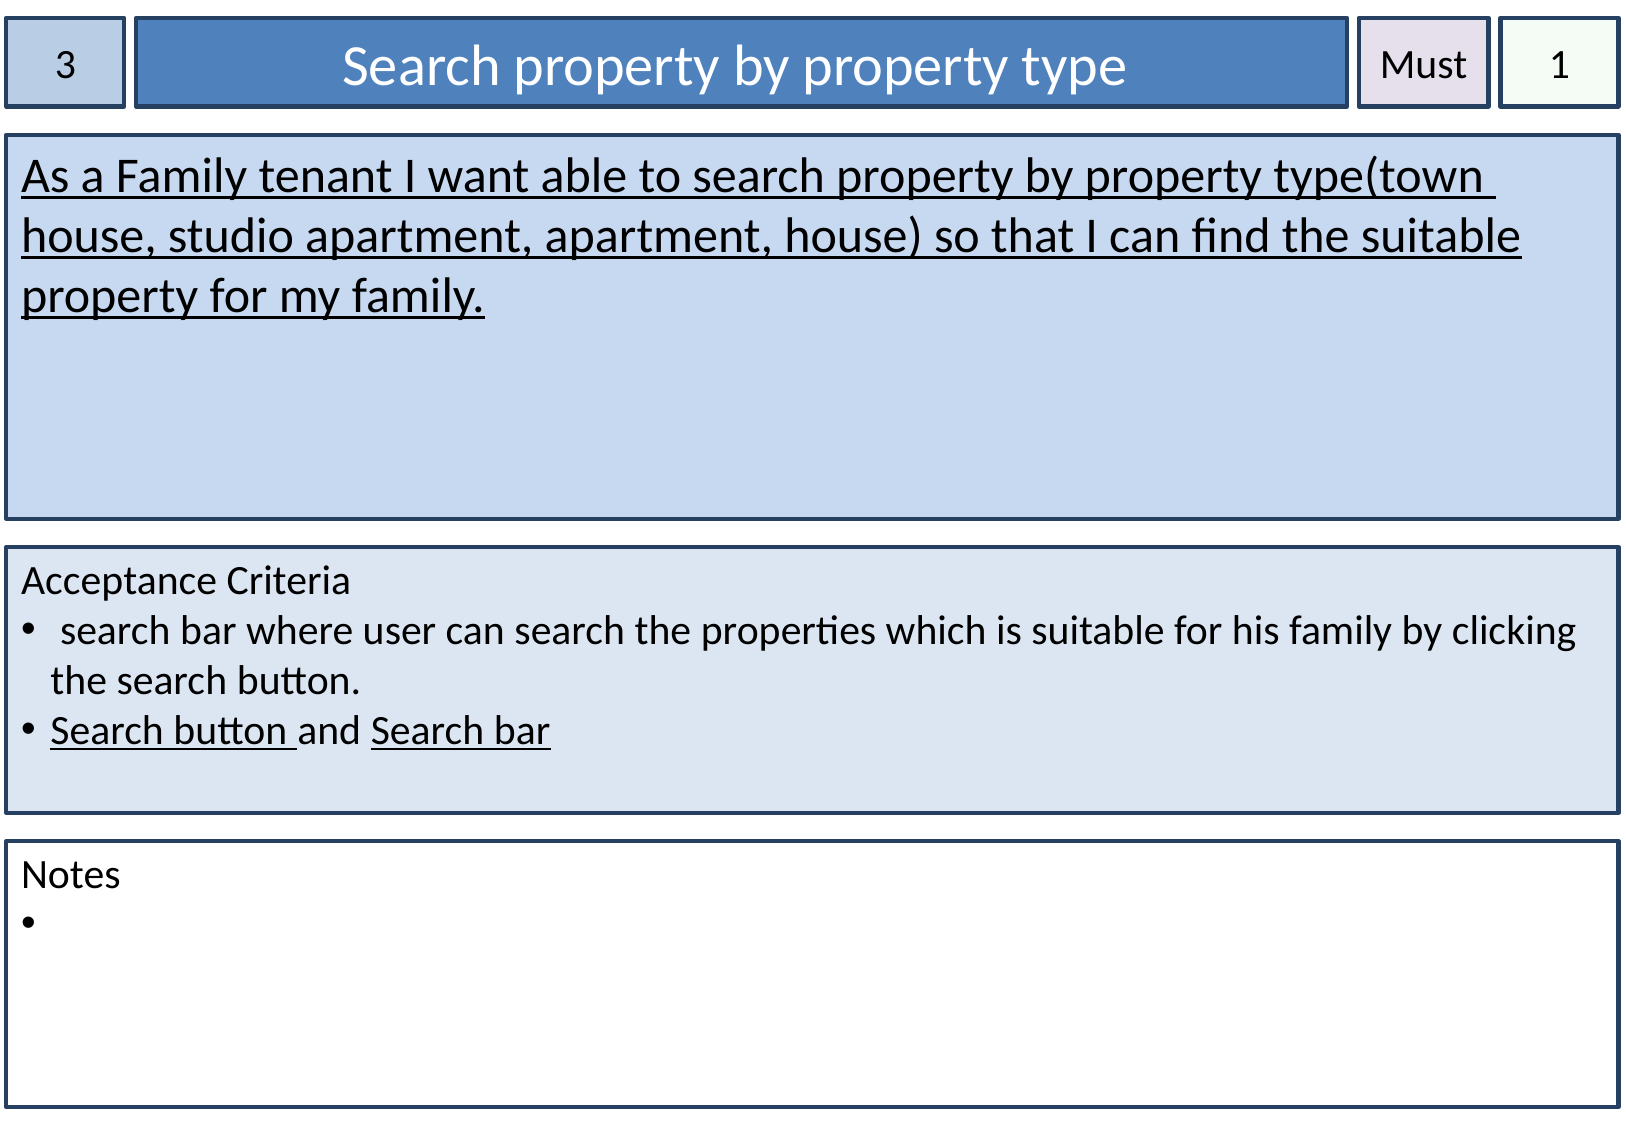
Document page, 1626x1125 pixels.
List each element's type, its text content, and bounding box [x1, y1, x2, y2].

text_box 3 [4, 16, 126, 109]
text_box Acceptance Criteria search bar where user can search the properties which is suitable for his family by clicking the search button. Search button and Search bar [4, 545, 1621, 815]
text_box Search property by property type [134, 16, 1349, 109]
text_box 1 [1498, 16, 1621, 109]
text_box Notes [4, 839, 1621, 1109]
text_box Must [1357, 16, 1491, 109]
text_box As a Family tenant I want able to search property by property type(town house, studio apartment, apartment, house) so that I can find the suitable property for my family. [4, 133, 1621, 521]
